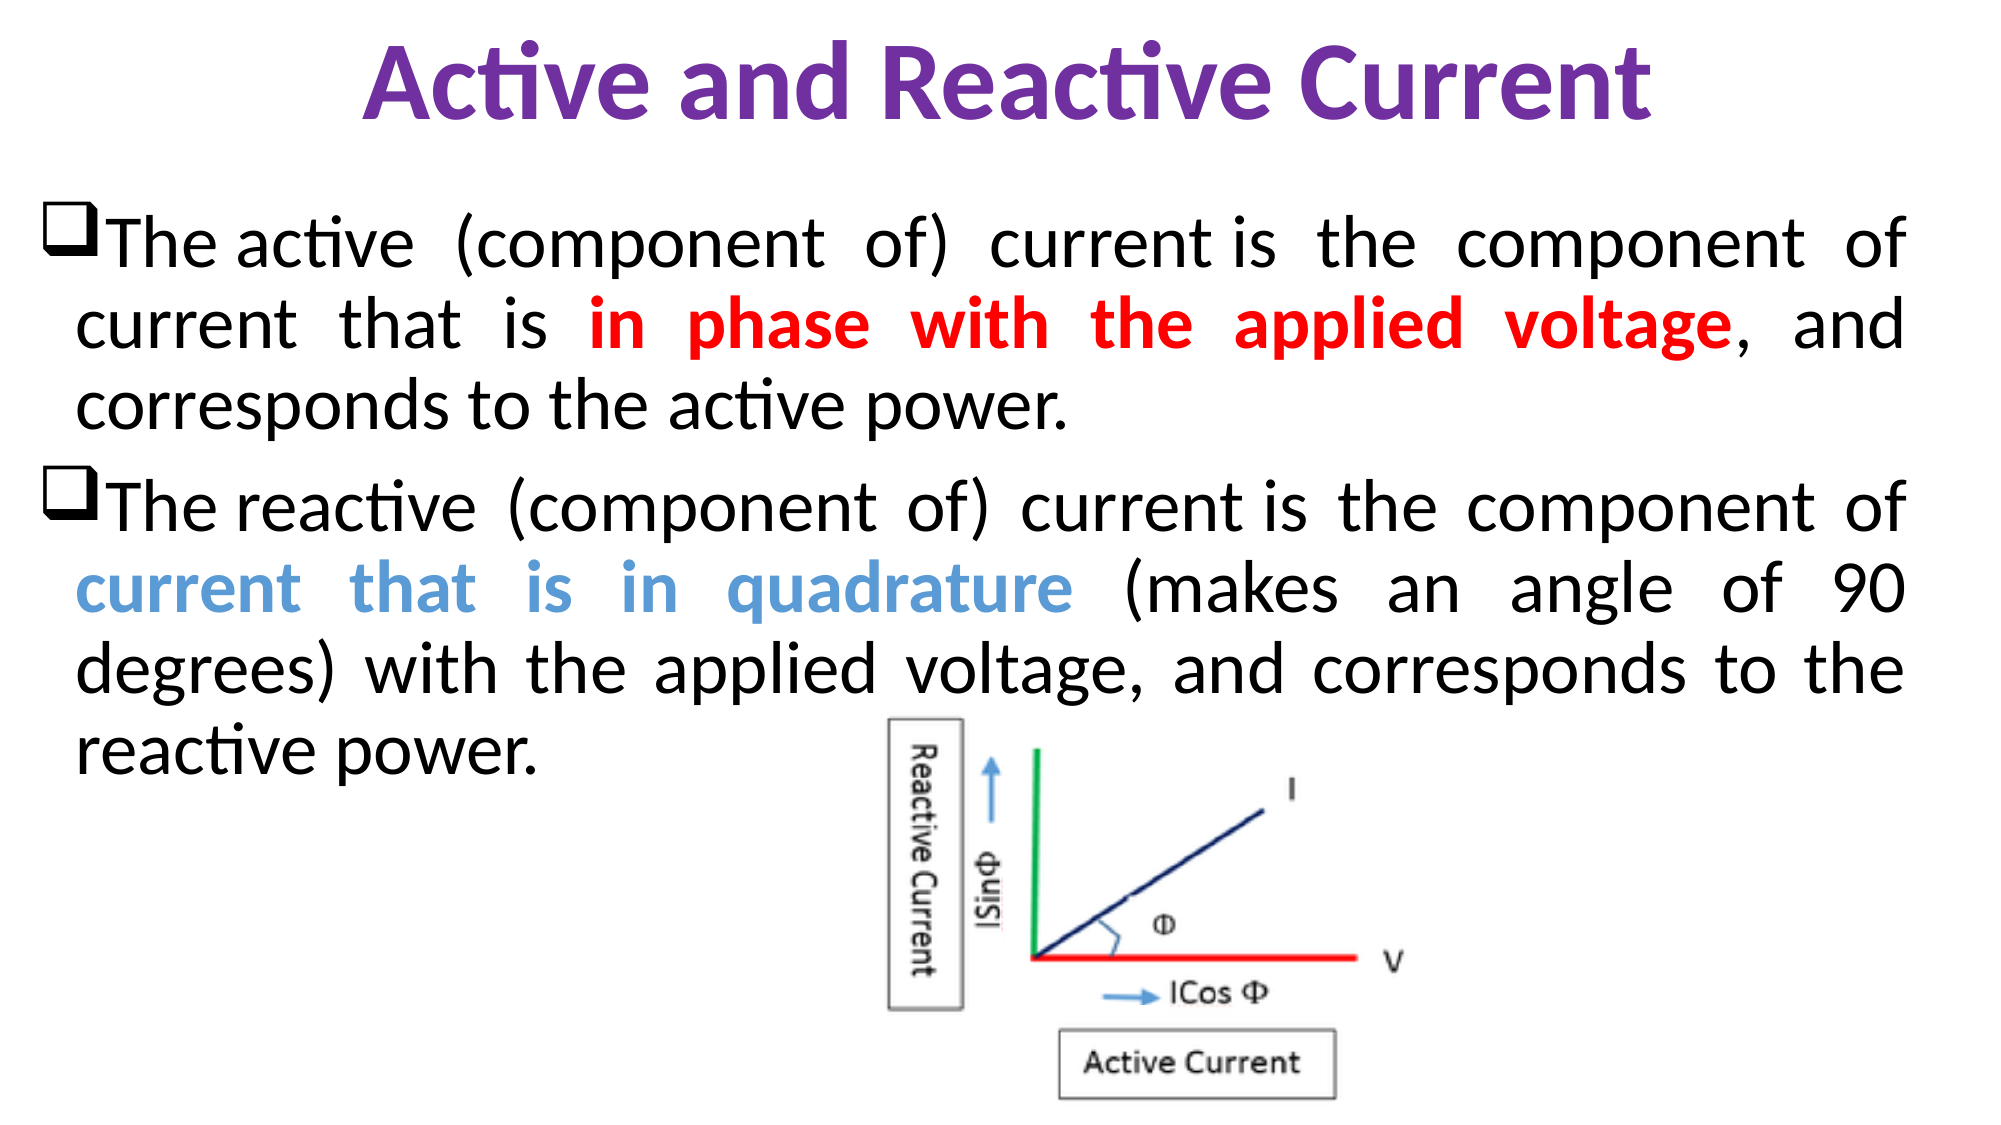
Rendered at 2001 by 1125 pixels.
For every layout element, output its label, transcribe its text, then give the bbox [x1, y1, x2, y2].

list The active (component of) current is the component of current that is in phase with the applied voltage, and corresponds to the active power. The reactive (component of) current is the component of current that is in quadrature (makes an angle of 90 degrees) with the applied voltage, and corresponds to the reactive power. [22, 195, 1923, 1014]
text_box Active and Reactive Current [222, 0, 1794, 150]
picture [877, 709, 1429, 1110]
